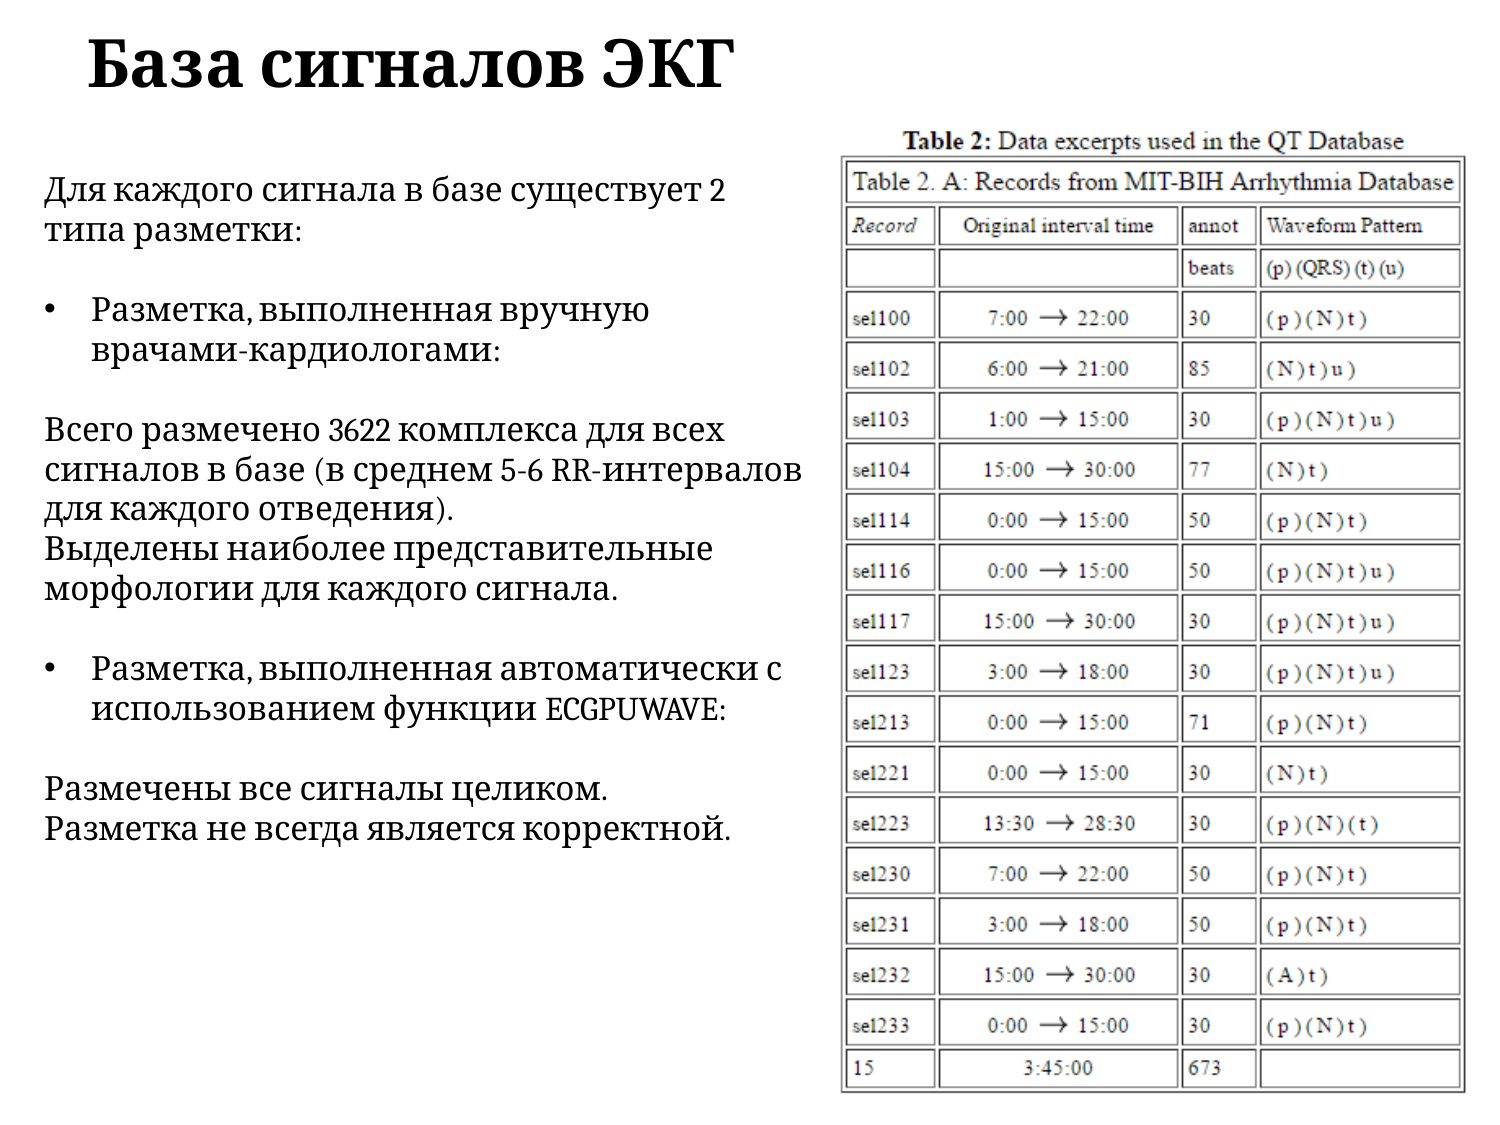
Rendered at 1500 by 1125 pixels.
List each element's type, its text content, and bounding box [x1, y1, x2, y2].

title База сигналов ЭКГ [71, 20, 1322, 113]
text_box Для каждого сигнала в базе существует 2 типа разметки: Разметка, выполненная вручную врачами-кардиологами: Всего размечено 3622 комплекса для всех сигналов в базе (в среднем 5-6 RR-интервалов для каждого отведения). Выделены наиболее представительные морфологии для каждого сигнала. Разметка, выполненная автоматически с использованием функции ECGPUWAVE: Размечены все сигналы целиком. Разметка не всегда является корректной. [29, 160, 820, 855]
picture [820, 112, 1500, 1116]
